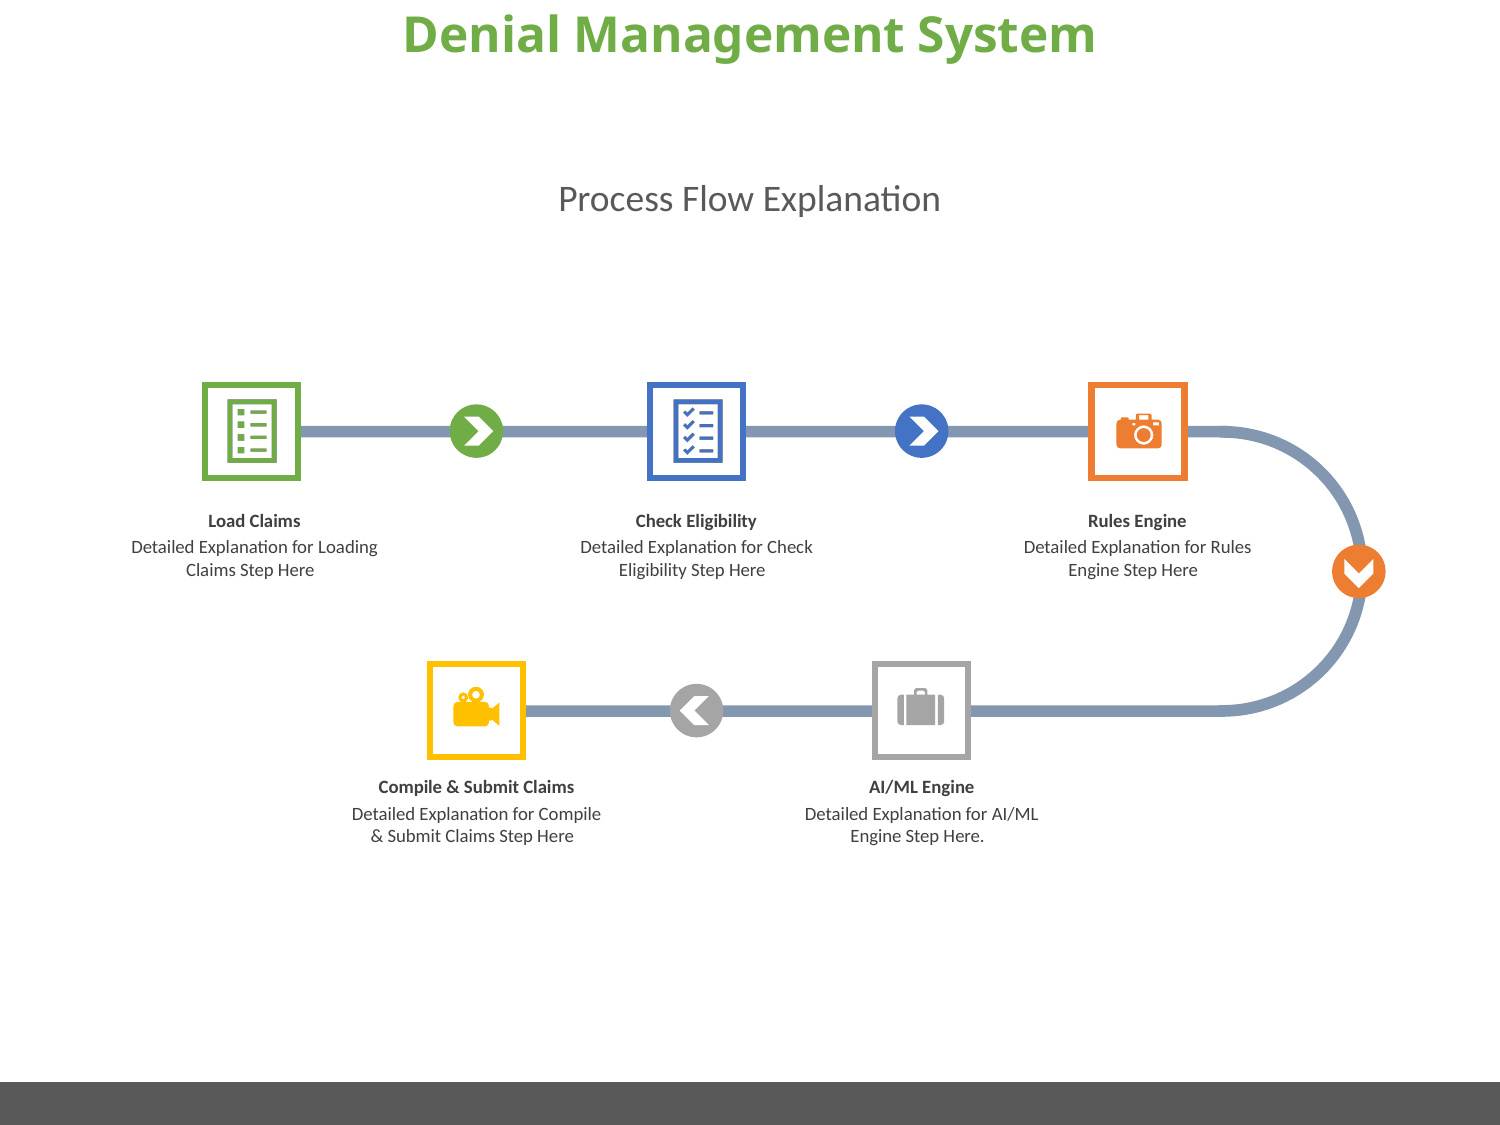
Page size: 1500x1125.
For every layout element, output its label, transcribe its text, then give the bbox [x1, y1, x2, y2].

text_box [452, 717, 501, 729]
text_box [896, 717, 946, 727]
text_box [874, 717, 969, 758]
list Process Flow Explanation [0, 164, 1500, 234]
text_box [1115, 412, 1163, 425]
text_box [1331, 544, 1386, 599]
picture [660, 393, 736, 469]
text_box [429, 717, 524, 758]
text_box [550, 501, 843, 589]
text_box [1090, 384, 1185, 425]
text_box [894, 404, 949, 458]
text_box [449, 404, 504, 458]
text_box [297, 425, 1368, 717]
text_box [775, 767, 1069, 855]
text_box [204, 384, 299, 479]
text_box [669, 683, 724, 738]
picture [214, 393, 290, 469]
text_box [649, 384, 744, 425]
title Denial Management System [0, 2, 1500, 71]
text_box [108, 501, 401, 589]
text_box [330, 767, 623, 878]
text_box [991, 501, 1284, 589]
